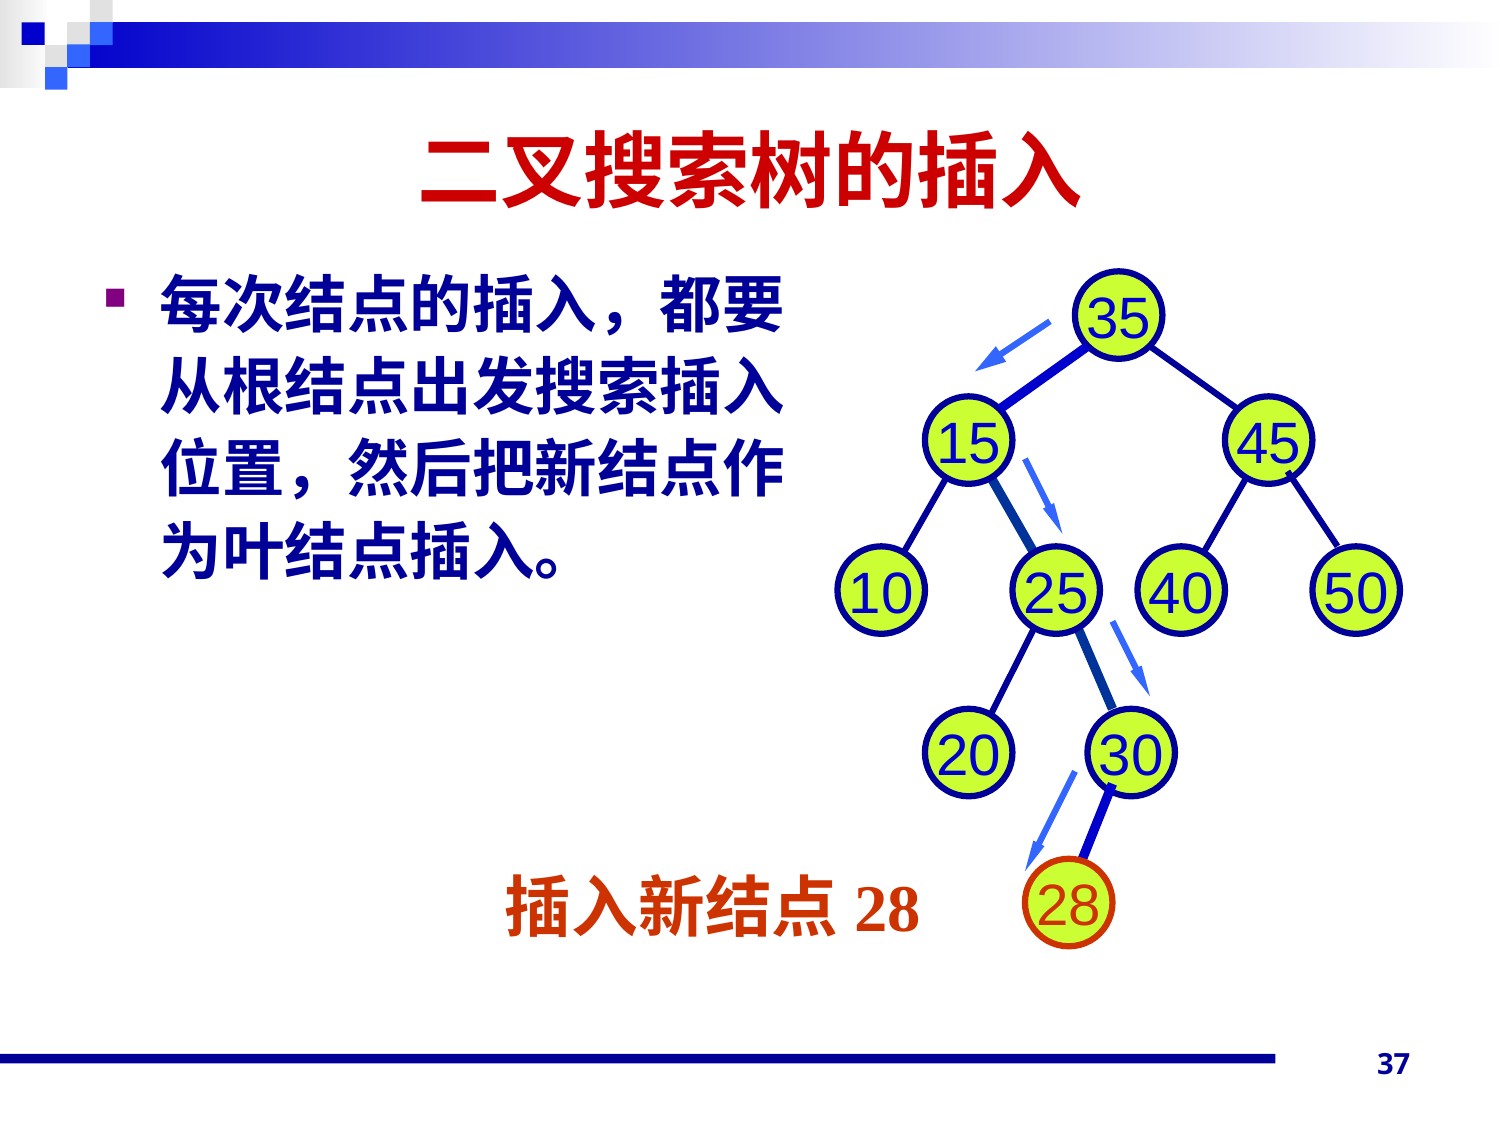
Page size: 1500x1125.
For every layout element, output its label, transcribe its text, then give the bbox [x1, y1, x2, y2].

title 二叉搜索树的插入 [75, 75, 1425, 262]
text_box 插入新结点28 [490, 857, 978, 953]
slide_number 37 [1074, 1017, 1425, 1093]
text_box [837, 271, 1400, 947]
list 每次结点的插入，都要从根结点出发搜索插入位置，然后把新结点作为叶结点插入。 [88, 249, 827, 888]
